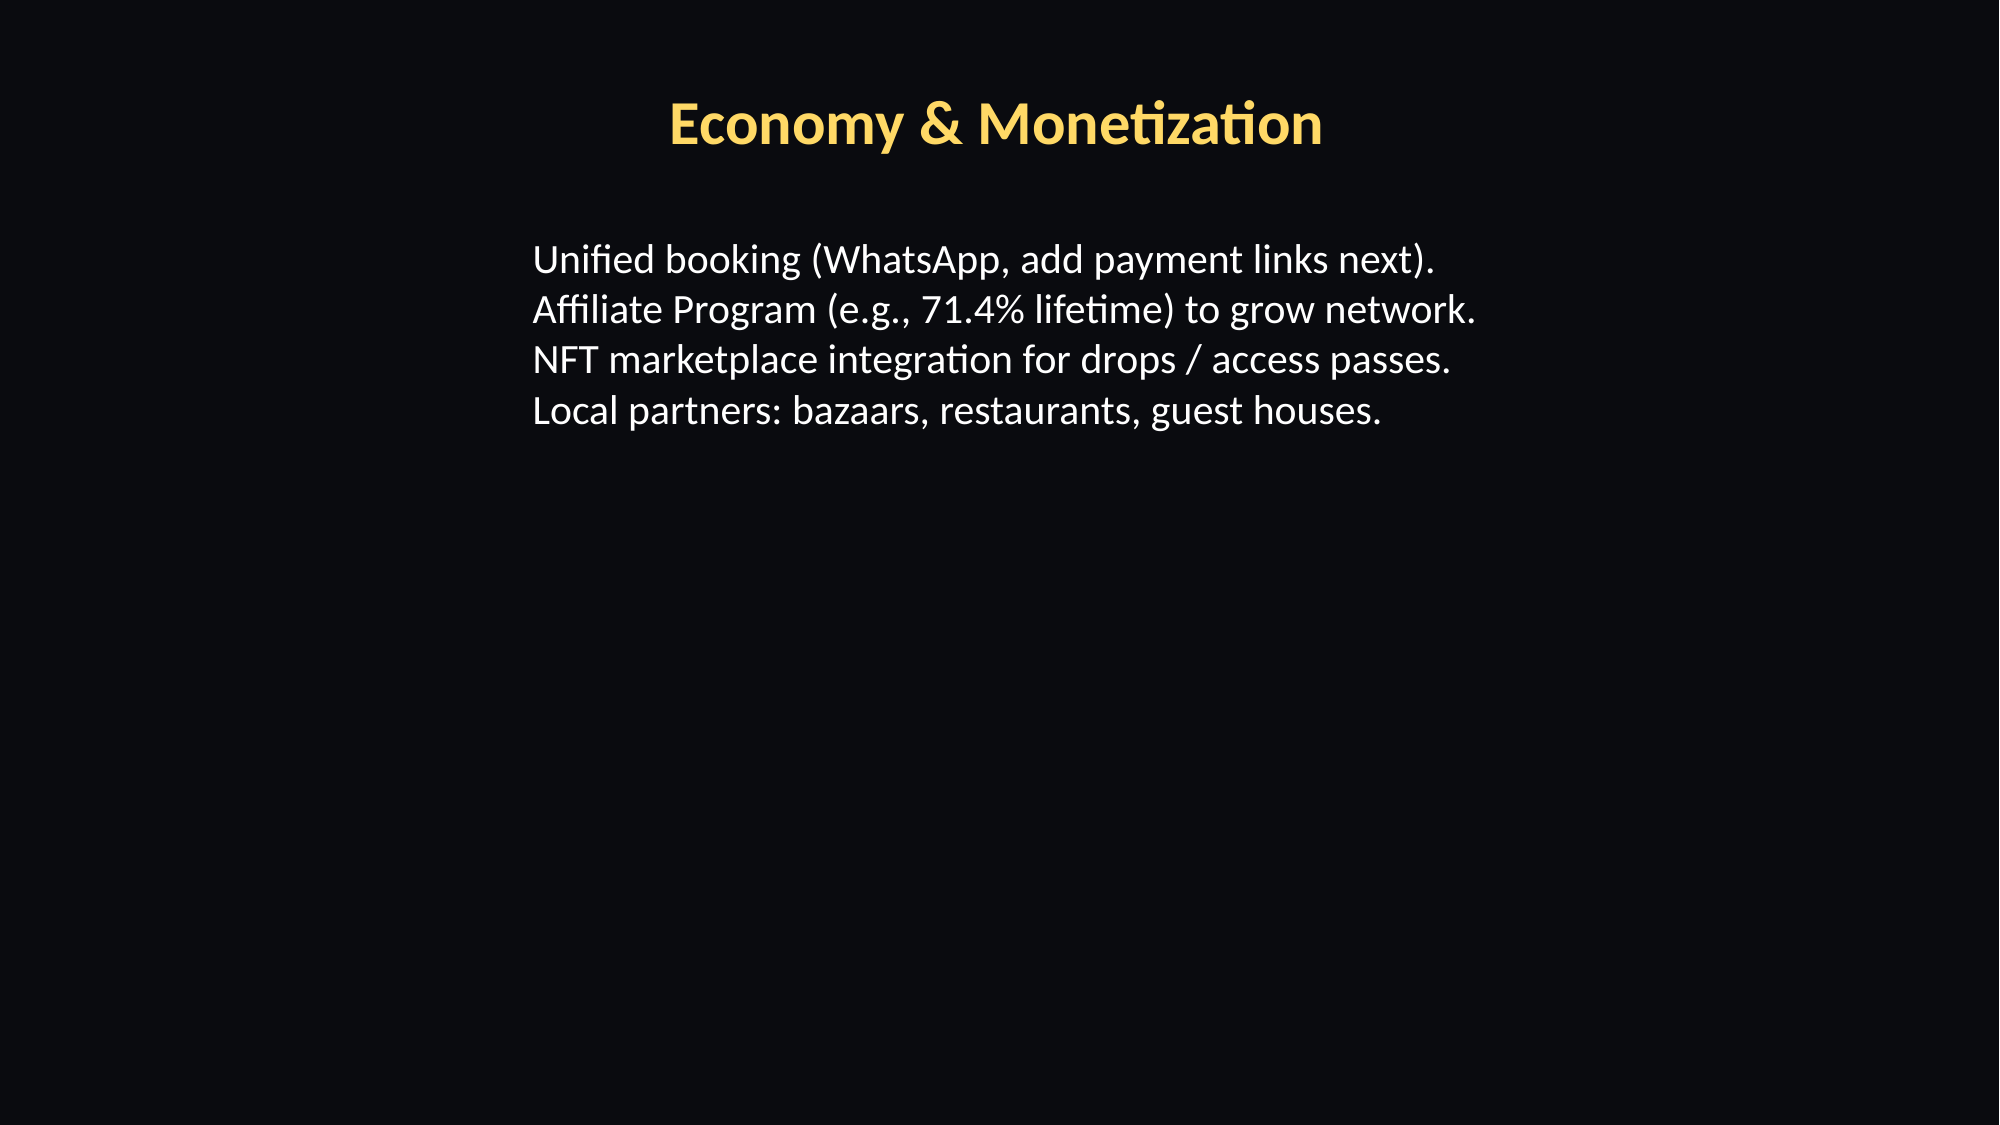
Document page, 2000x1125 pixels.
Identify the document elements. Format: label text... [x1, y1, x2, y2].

text_box Unified booking (WhatsApp, add payment links next). Affiliate Program (e.g., 71.4% lifetime) to grow network. NFT marketplace integration for drops / access passes. Local partners: bazaars, restaurants, guest houses. [517, 224, 1493, 440]
text_box Economy & Monetization [655, 75, 1340, 165]
